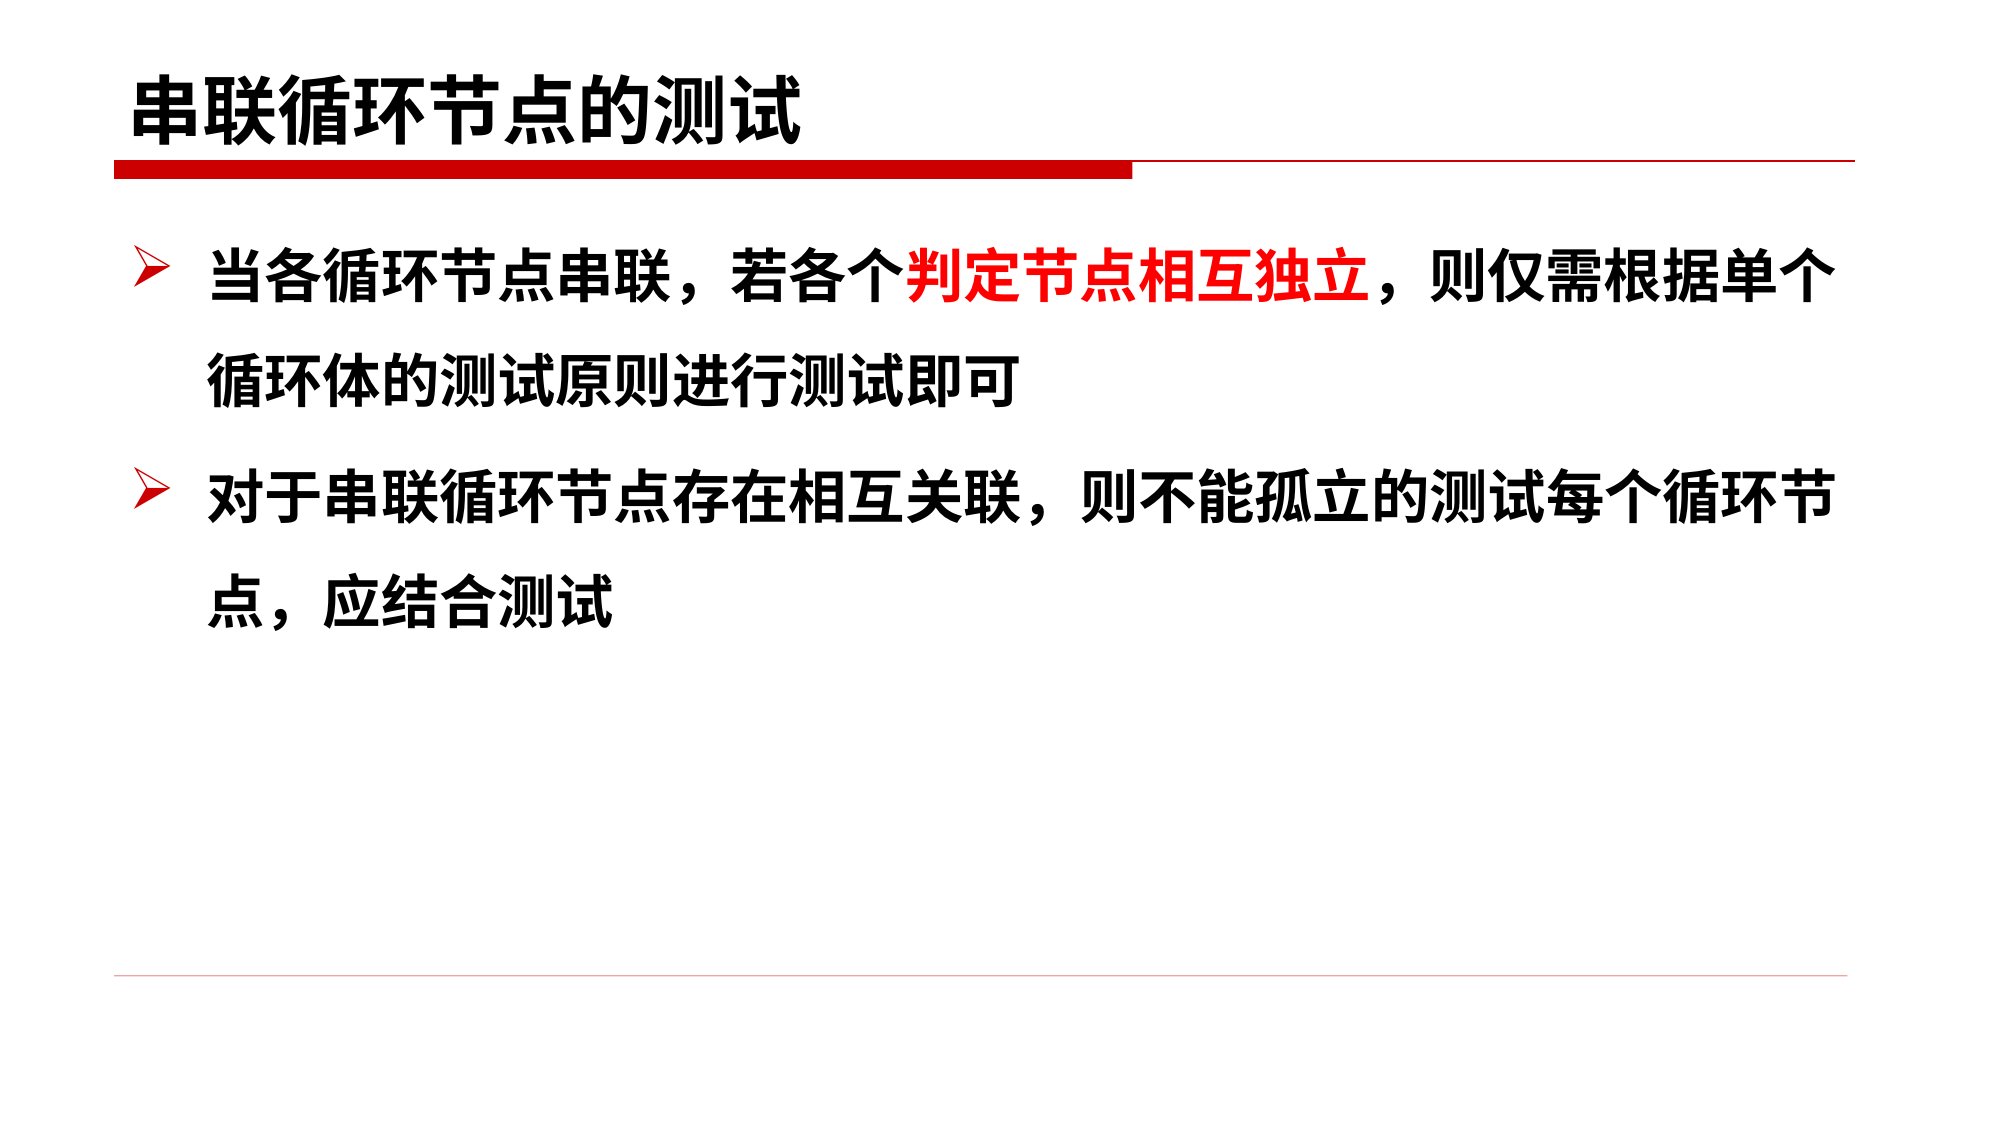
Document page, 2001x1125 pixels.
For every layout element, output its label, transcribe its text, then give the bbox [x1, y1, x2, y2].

list 当各循环节点串联，若各个判定节点相互独立，则仅需根据单个循环体的测试原则进行测试即可 对于串联循环节点存在相互关联，则不能孤立的测试每个循环节点，应结合测试 [114, 196, 1865, 897]
title 串联循环节点的测试 [112, 42, 1863, 161]
